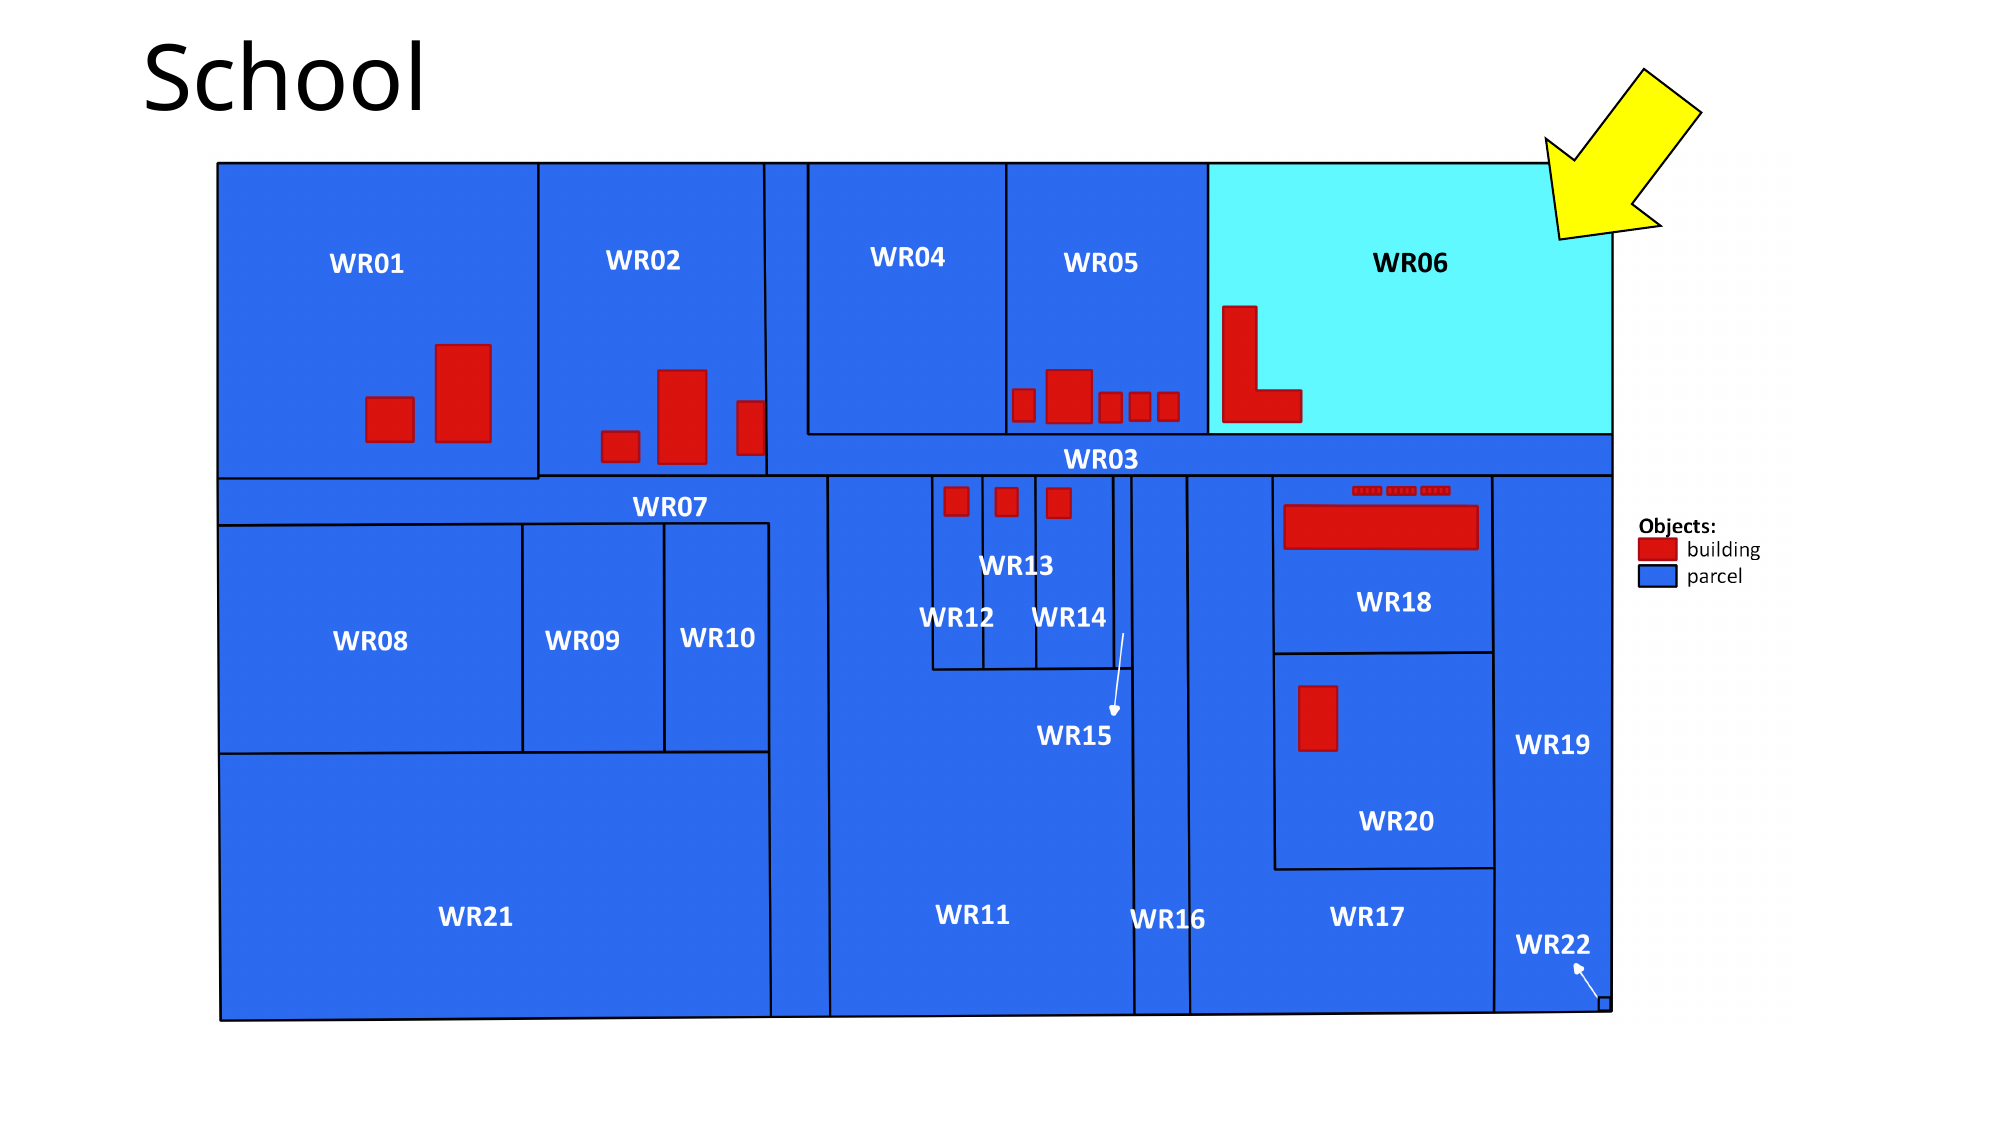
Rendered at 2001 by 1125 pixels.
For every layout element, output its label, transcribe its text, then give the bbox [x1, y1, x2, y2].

picture [204, 151, 1796, 1029]
text_box [1544, 136, 1564, 151]
text_box [1580, 67, 1703, 151]
text_box School [127, 23, 1853, 242]
